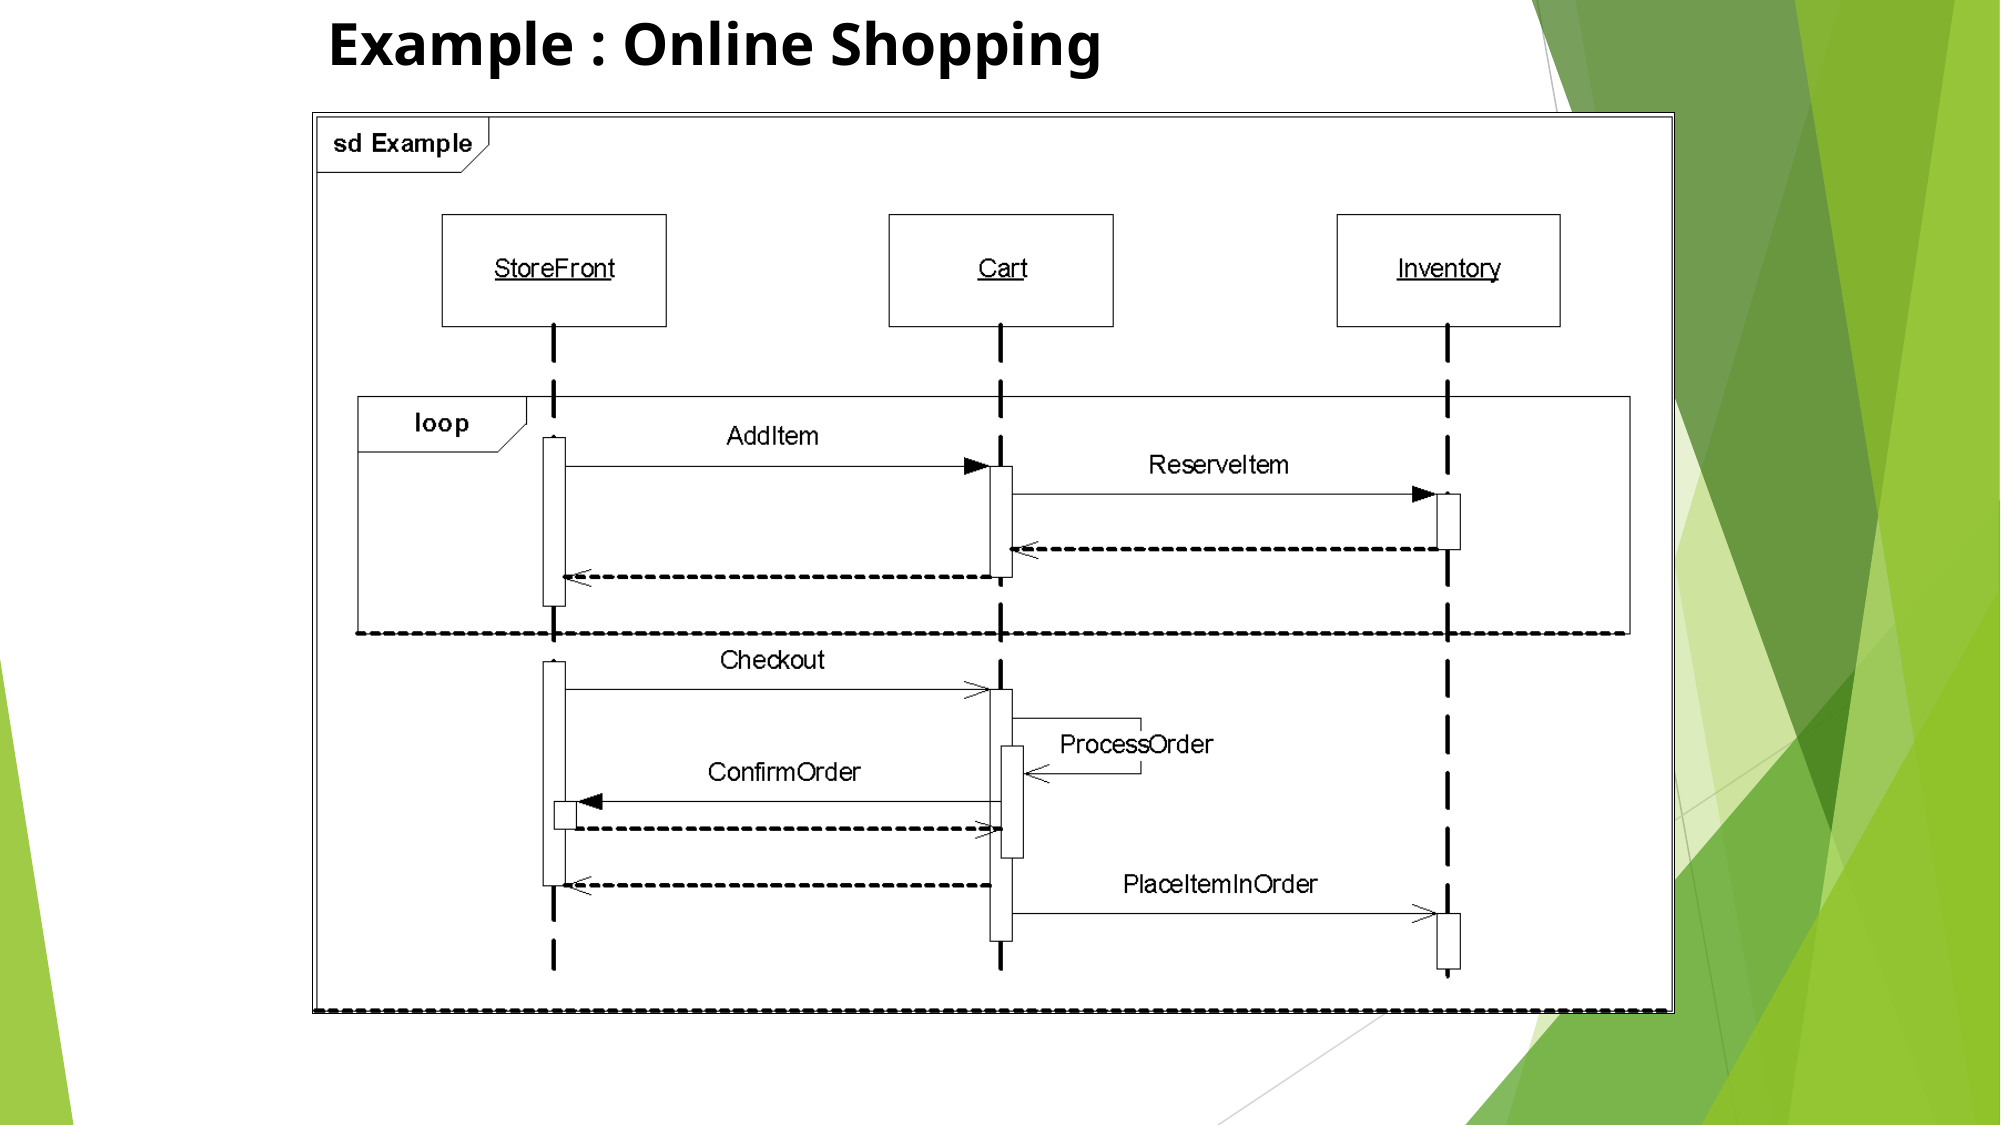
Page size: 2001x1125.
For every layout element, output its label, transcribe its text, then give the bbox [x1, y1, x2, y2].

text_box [312, 112, 1676, 1014]
text_box Example : Online Shopping [312, 0, 1625, 85]
